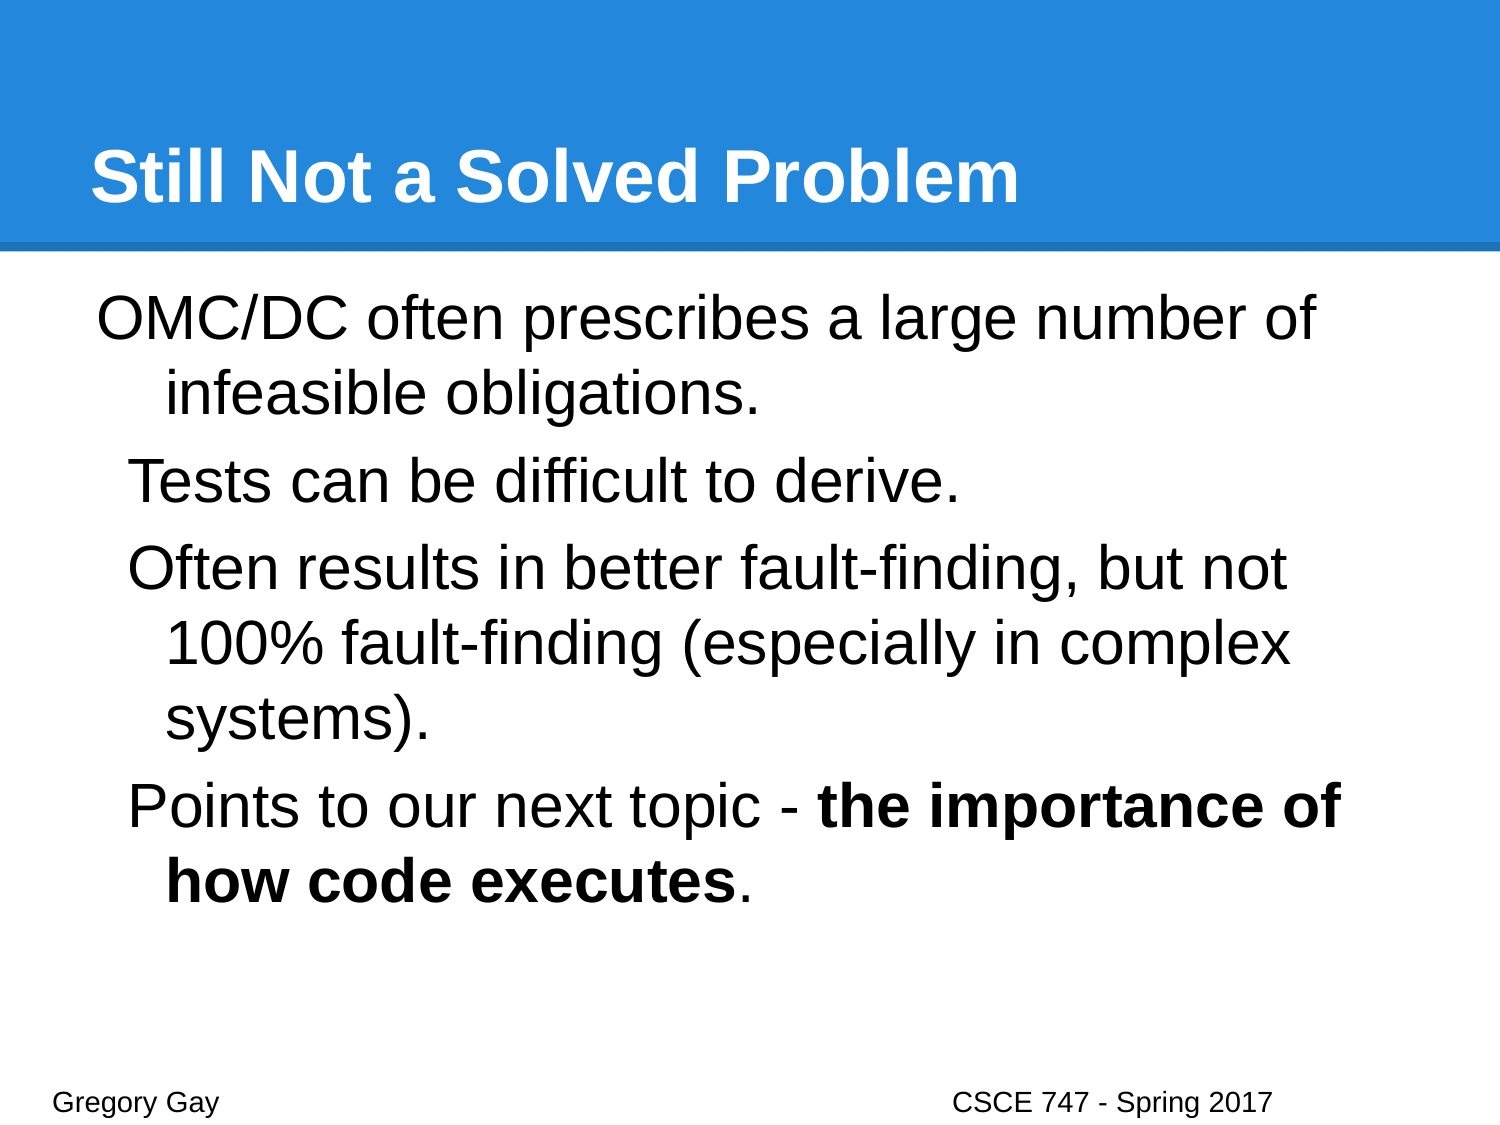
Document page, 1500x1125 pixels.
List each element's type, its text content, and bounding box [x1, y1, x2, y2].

title Still Not a Solved Problem [75, 45, 1425, 233]
list OMC/DC often prescribes a large number of infeasible obligations. Tests can be difficult to derive. Often results in better fault-finding, but not 100% fault-finding (especially in complex systems). Points to our next topic - the importance of how code executes. [75, 262, 1425, 1068]
text_box Gregory Gay CSCE 747 - Spring 2017 26 [37, 1068, 1463, 1114]
